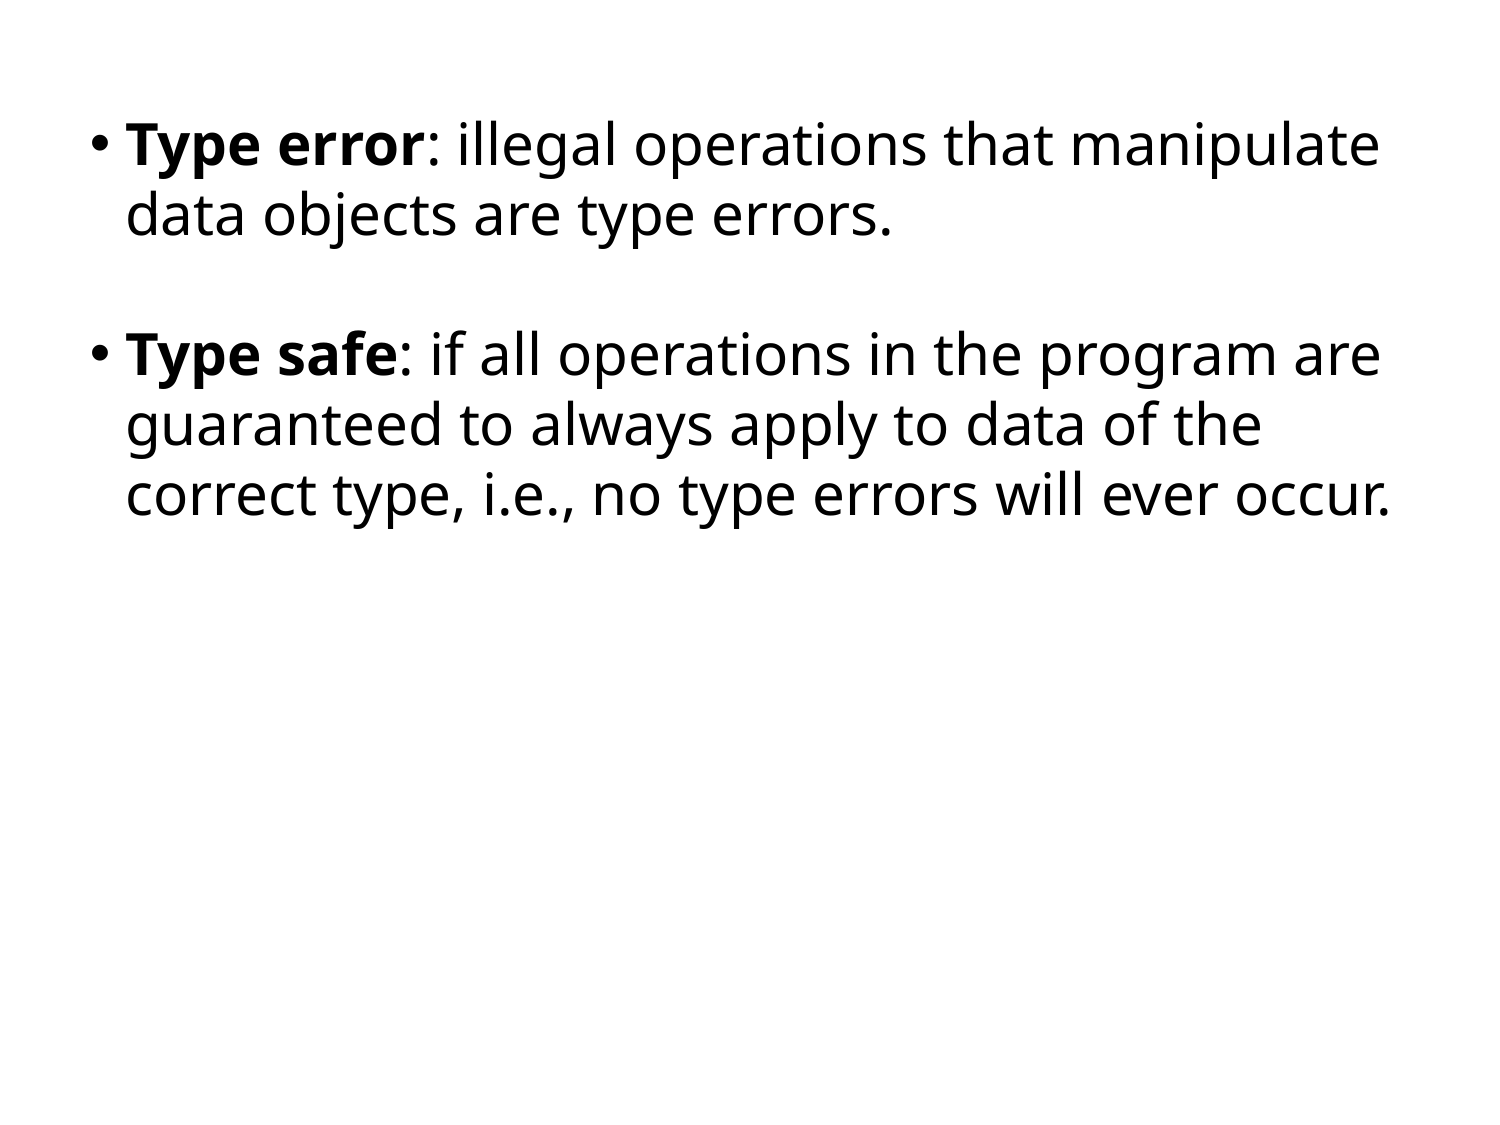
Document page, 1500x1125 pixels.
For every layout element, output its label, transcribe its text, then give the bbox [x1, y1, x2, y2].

text_box Type error: illegal operations that manipulate data objects are type errors. Type safe: if all operations in the program are guaranteed to always apply to data of the correct type, i.e., no type errors will ever occur. [75, 99, 1425, 1005]
